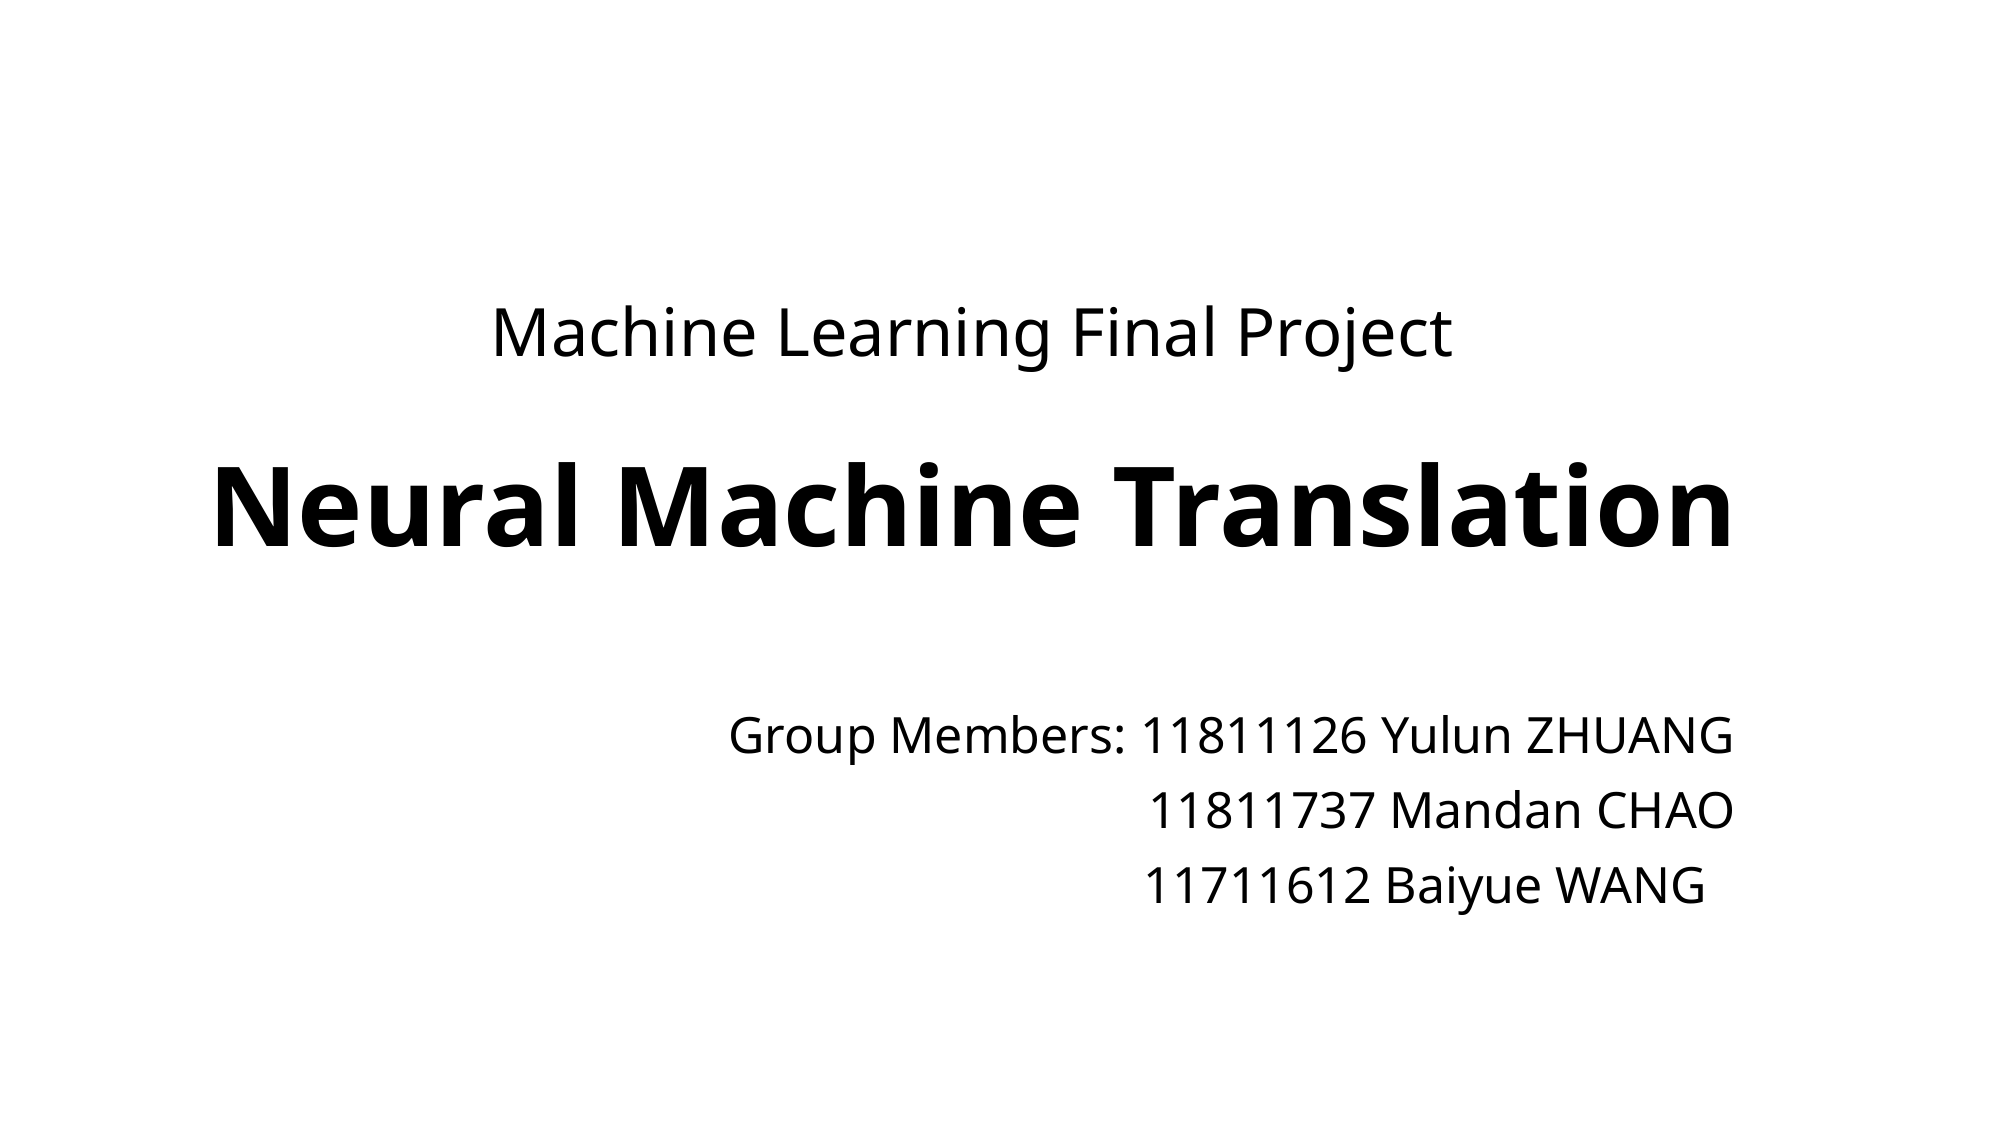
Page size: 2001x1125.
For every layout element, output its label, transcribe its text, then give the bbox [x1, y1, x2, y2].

title Machine Learning Final Project Neural Machine Translation [143, 184, 1803, 576]
subtitle Group Members: 11811126 Yulun ZHUANG 11811737 Mandan CHAO 11711612 Baiyue WANGa [249, 703, 1750, 975]
